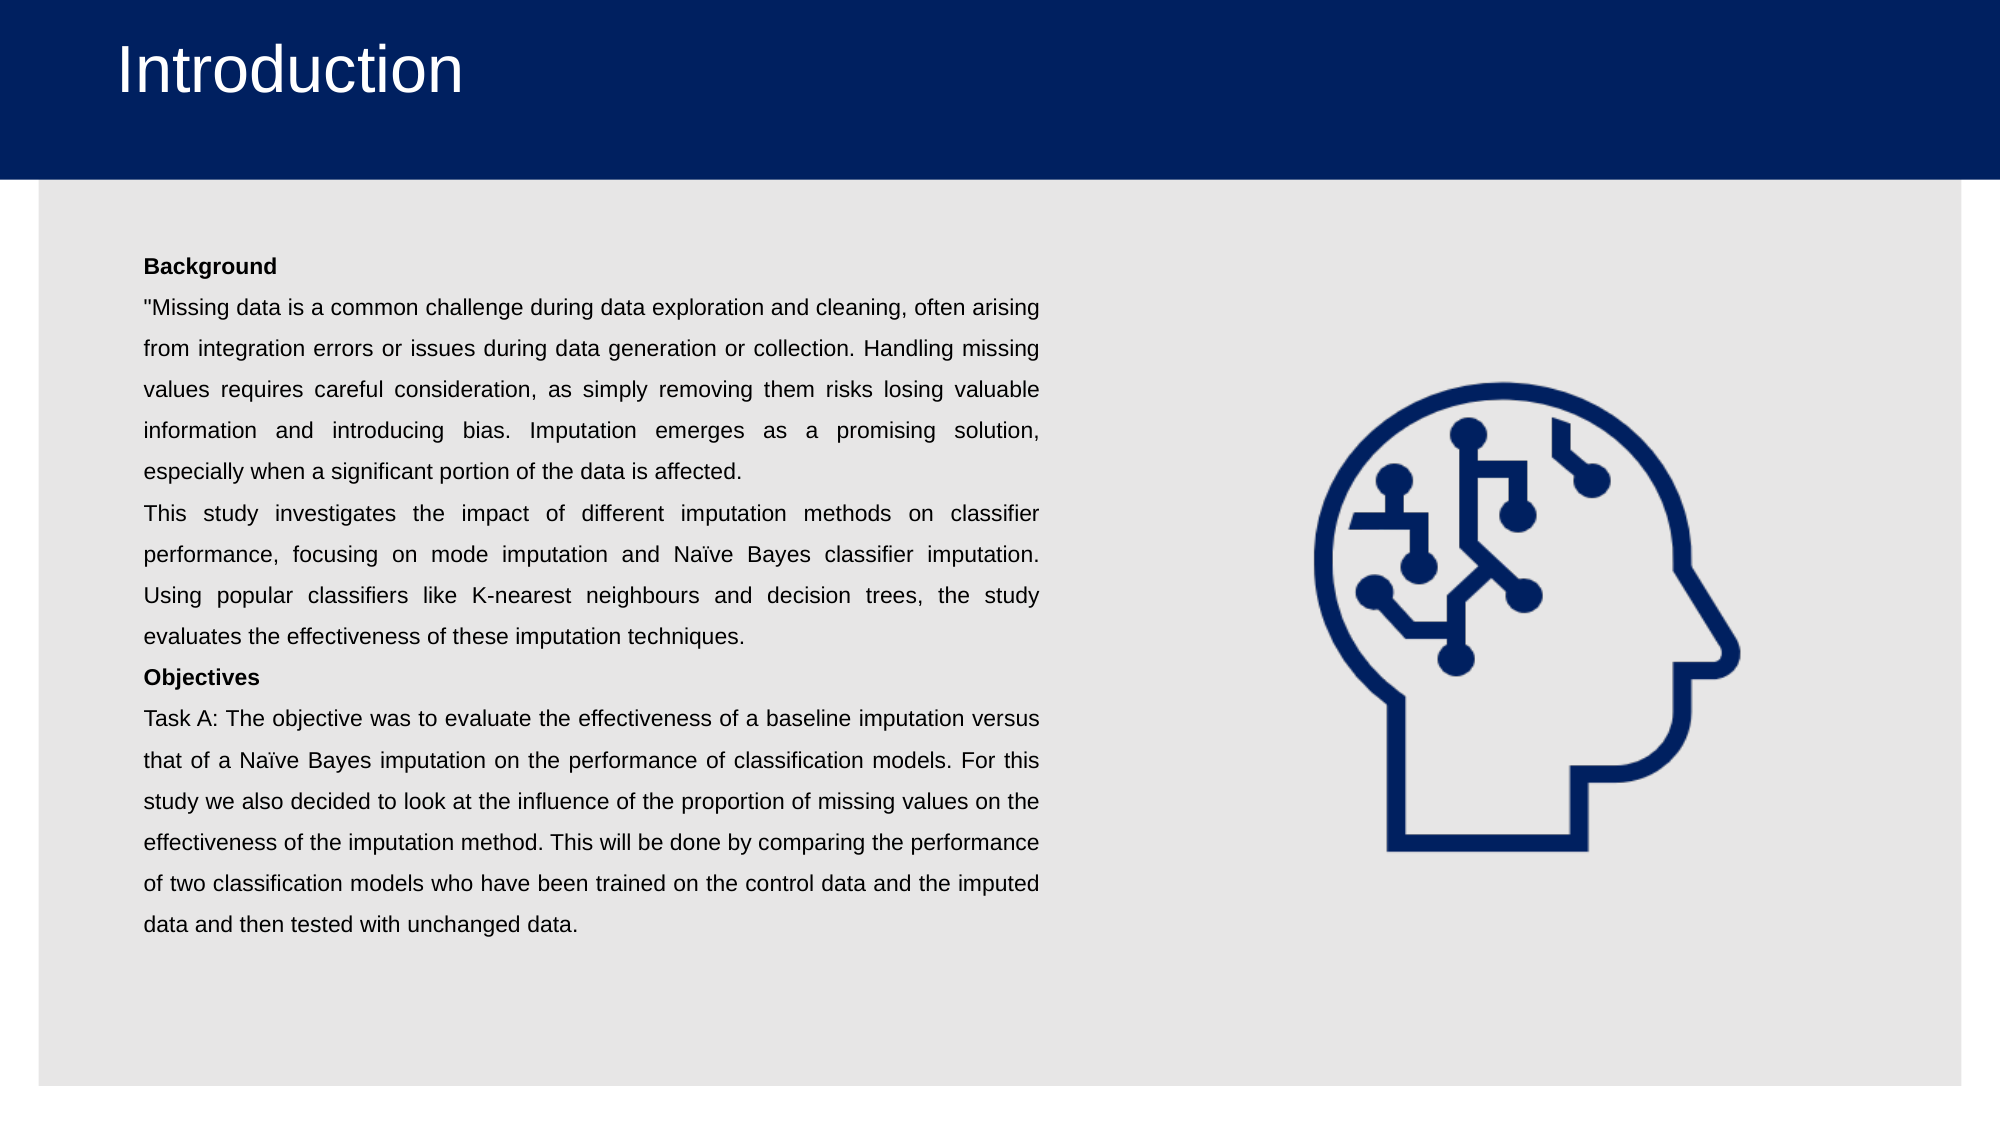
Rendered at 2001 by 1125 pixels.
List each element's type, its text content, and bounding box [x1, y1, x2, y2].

picture [1231, 343, 1824, 895]
text_box [0, 0, 2000, 180]
title Introduction [101, 38, 1925, 103]
text_box Background "Missing data is a common challenge during data exploration and cleaning, often arising from integration errors or issues during data generation or collection. Handling missing values requires careful consideration, as simply removing them risks losing valuable information and introducing bias. Imputation emerges as a promising solution, especially when a significant portion of the data is affected. This study investigates the impact of different imputation methods on classifier performance, focusing on mode imputation and Naïve Bayes classifier imputation. Using popular classifiers like K-nearest neighbours and decision trees, the study evaluates the effectiveness of these imputation techniques. Objectives Task A: The objective was to evaluate the effectiveness of a baseline imputation versus that of a Naïve Bayes imputation on the performance of classification models. For this study we also decided to look at the influence of the proportion of missing values on the effectiveness of the imputation method. This will be done by comparing the performance of two classification models who have been trained on the control data and the imputed data and then tested with unchanged data. [87, 230, 1056, 945]
